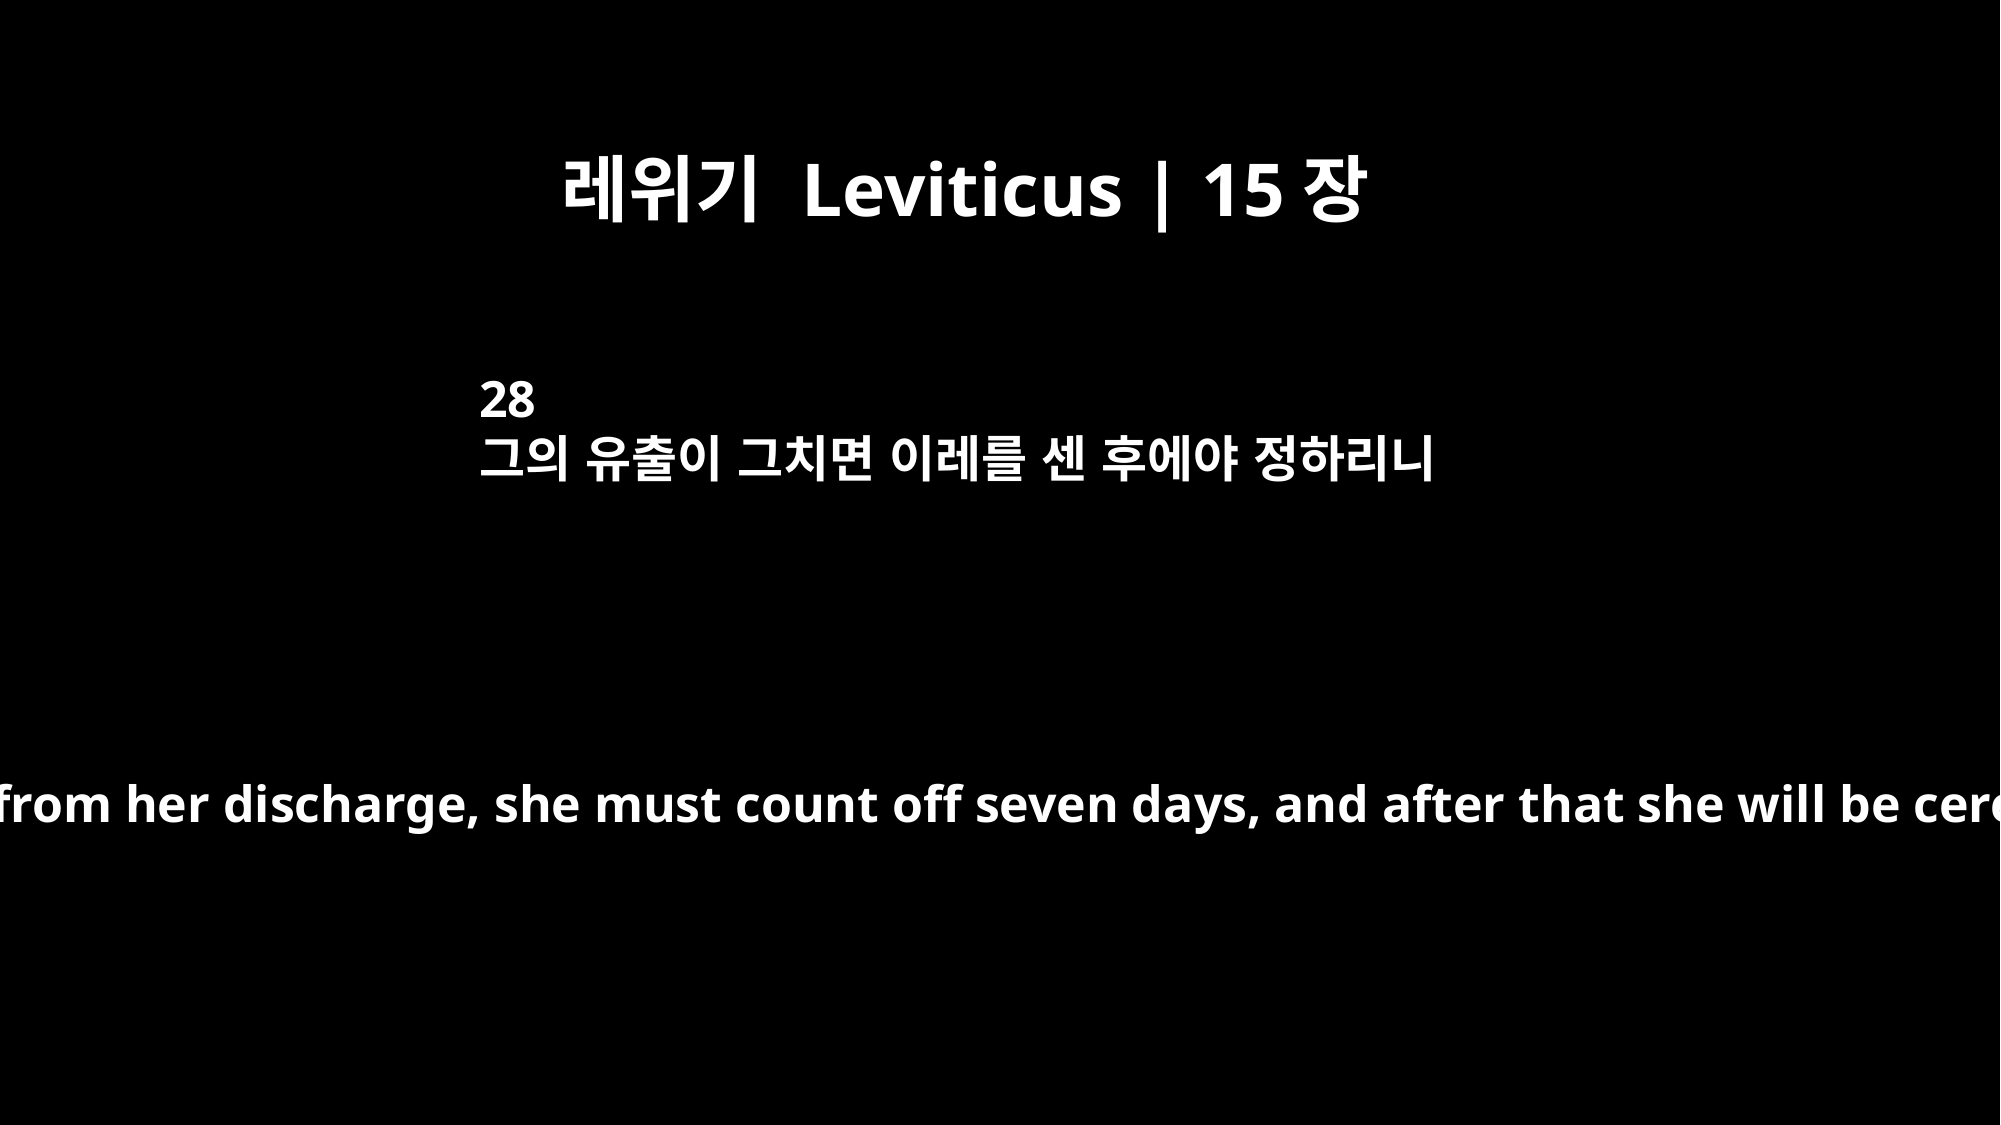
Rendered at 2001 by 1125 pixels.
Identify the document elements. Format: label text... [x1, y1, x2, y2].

text_box 레위기 Leviticus | 15장 [546, 136, 1386, 239]
text_box 28 그의 유출이 그치면 이레를 센 후에야 정하리니 [464, 359, 1453, 495]
text_box "`When she is cleansed from her discharge, she must count off seven days, and after that she will be ceremonially clean. [0, 764, 2000, 840]
